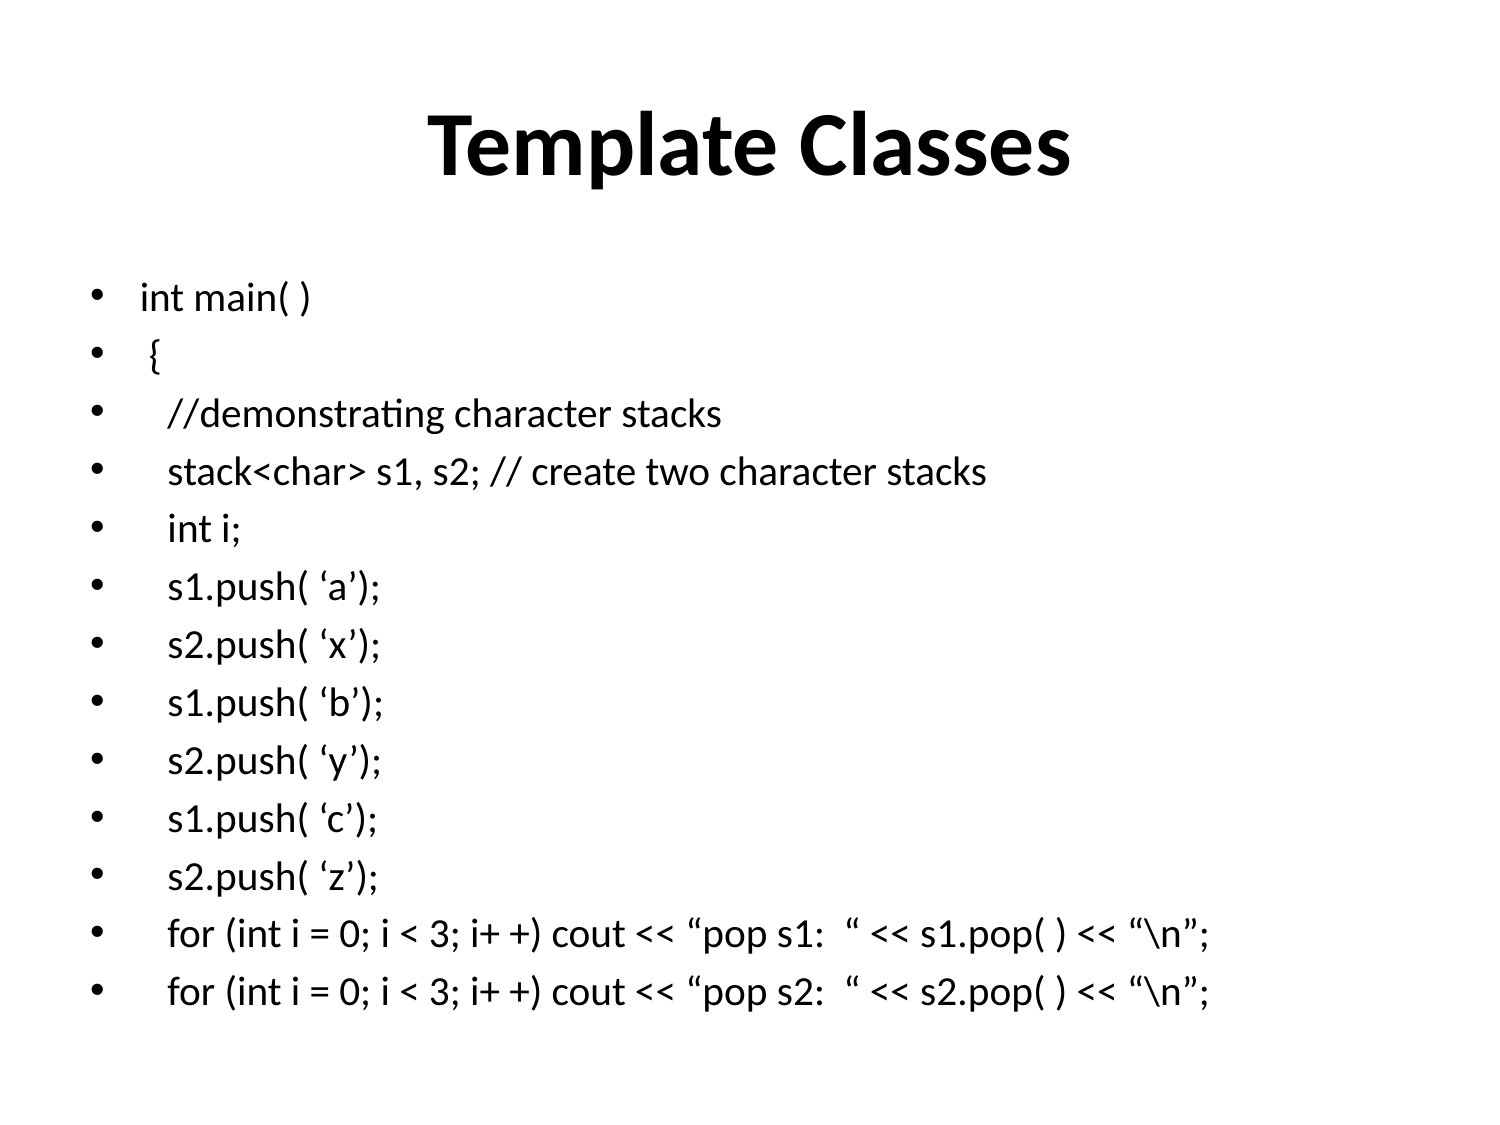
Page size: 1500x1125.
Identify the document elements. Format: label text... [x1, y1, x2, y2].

list int main( ) { //demonstrating character stacks stack<char> s1, s2; // create two character stacks int i; s1.push( ‘a’); s2.push( ‘x’); s1.push( ‘b’); s2.push( ‘y’); s1.push( ‘c’); s2.push( ‘z’); for (int i = 0; i < 3; i+ +) cout << “pop s1: “ << s1.pop( ) << “\n”; for (int i = 0; i < 3; i+ +) cout << “pop s2: “ << s2.pop( ) << “\n”; [75, 262, 1425, 1032]
title Template Classes [75, 45, 1425, 233]
